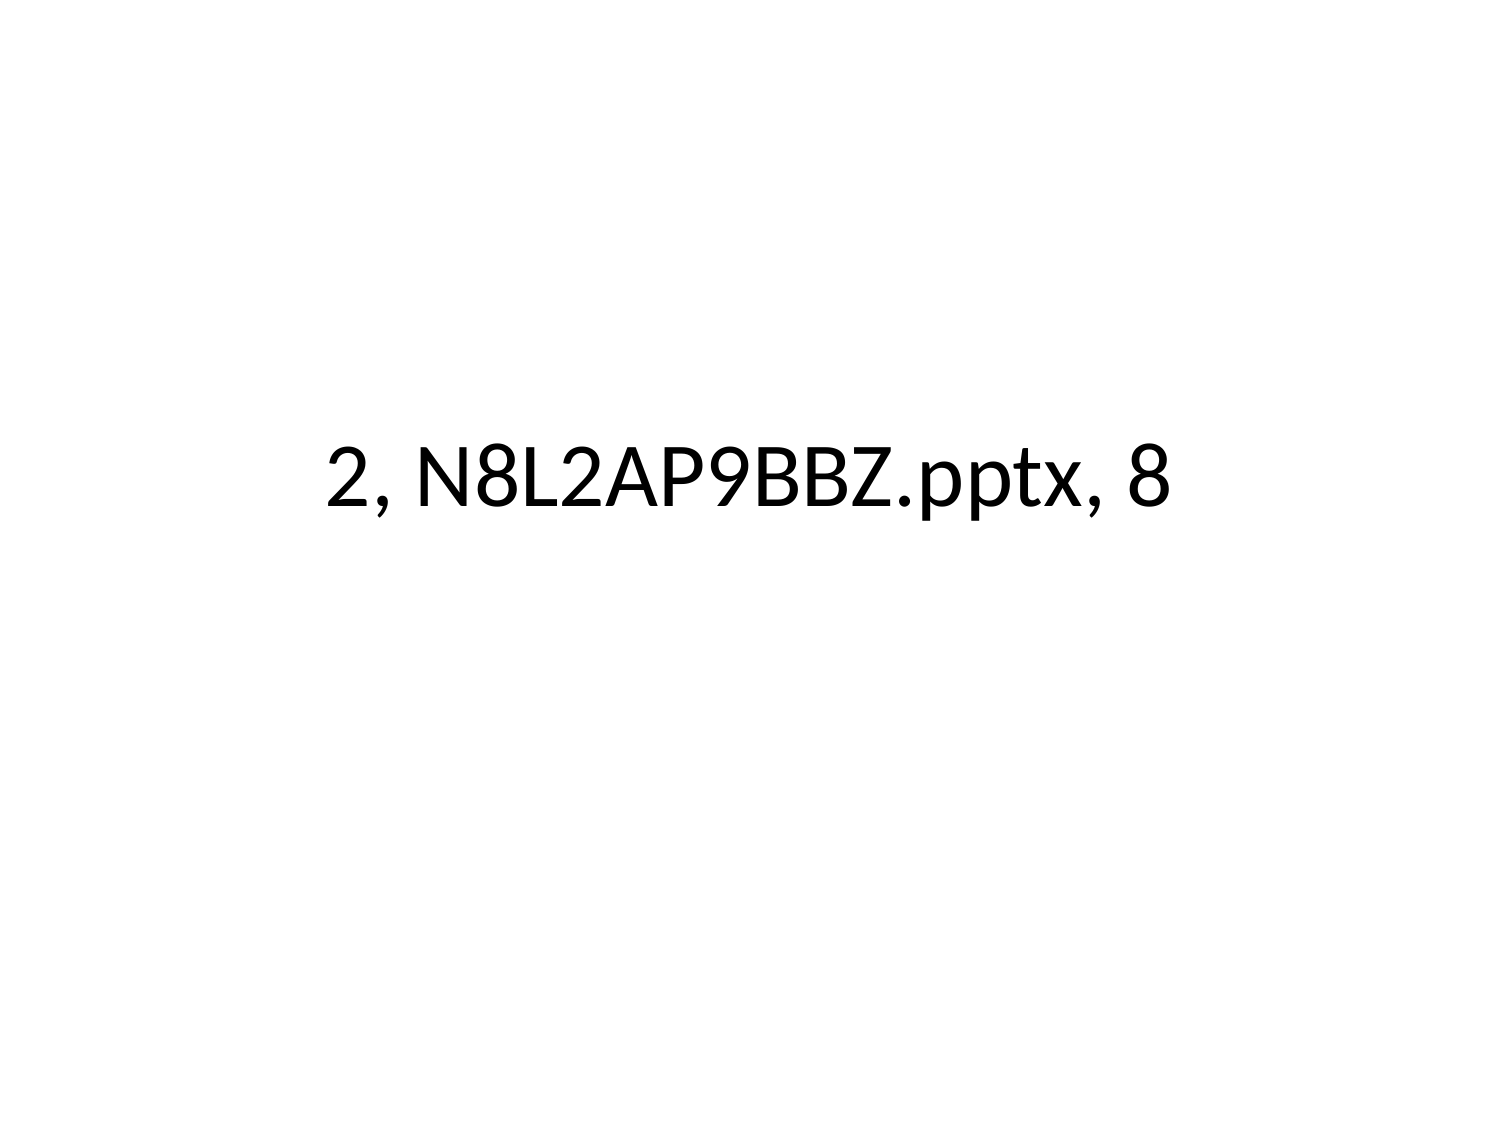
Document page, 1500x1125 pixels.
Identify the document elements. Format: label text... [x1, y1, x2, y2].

title 2, N8L2AP9BBZ.pptx, 8 [112, 349, 1388, 591]
